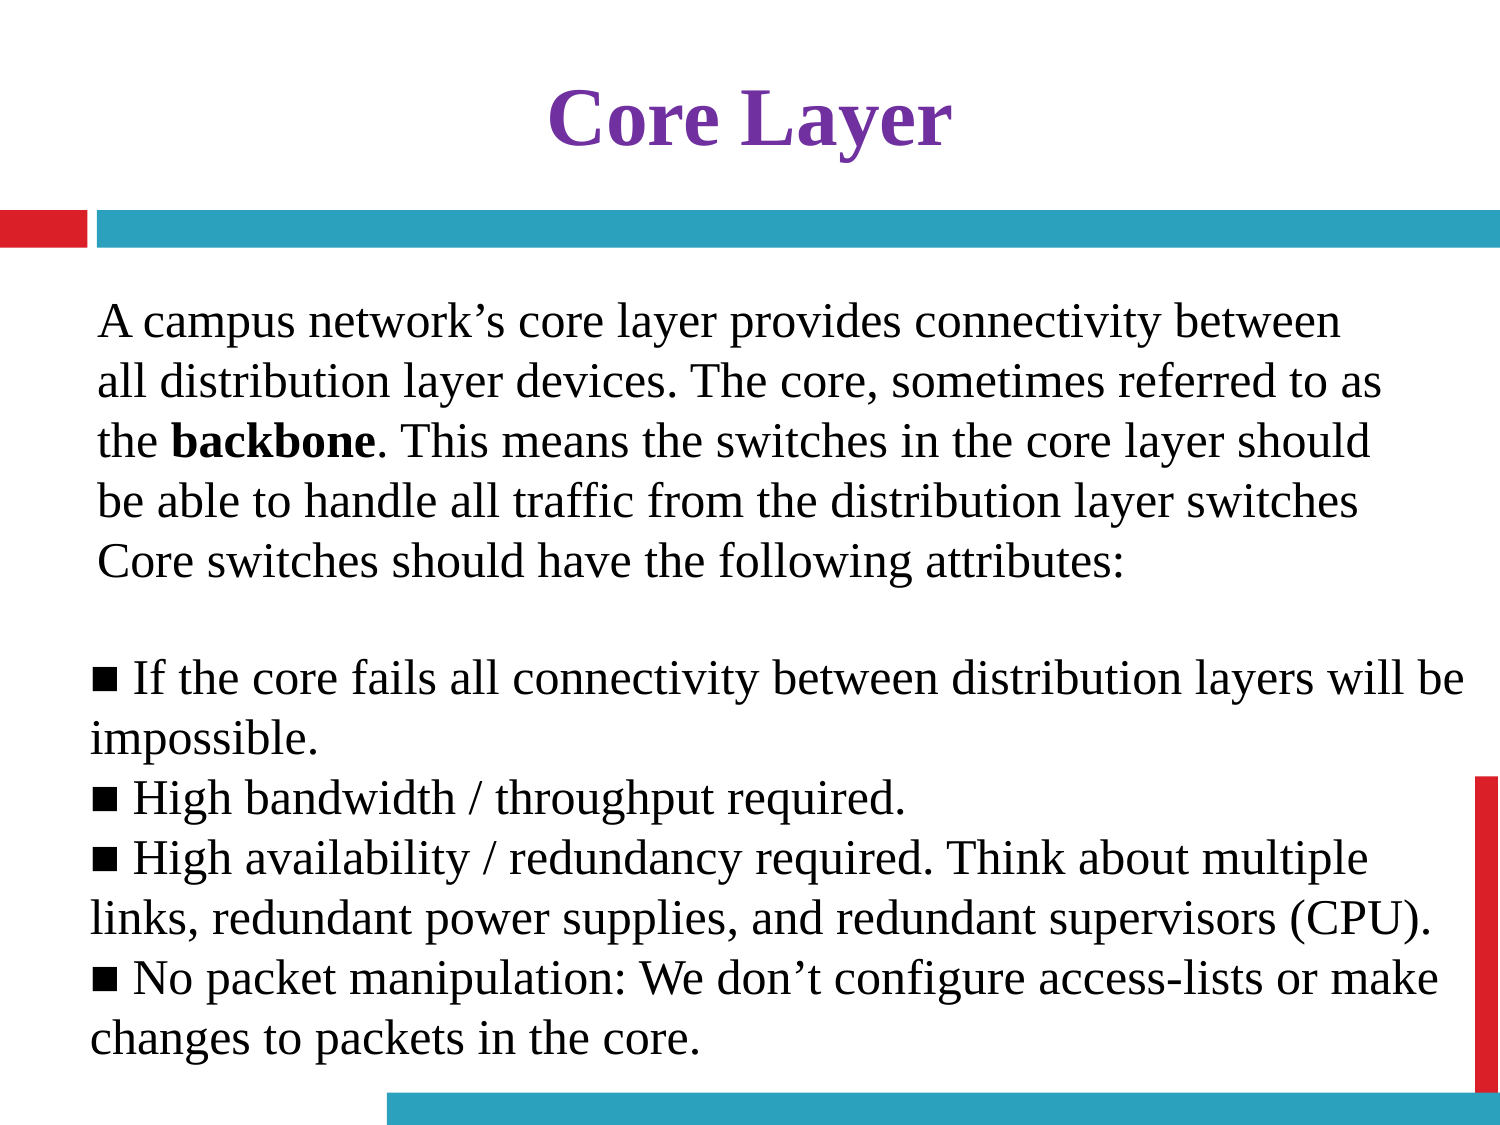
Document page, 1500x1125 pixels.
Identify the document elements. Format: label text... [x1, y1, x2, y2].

list A campus network’s core layer provides connectivity between all distribution layer devices. The core, sometimes referred to as the backbone. This means the switches in the core layer should be able to handle all traffic from the distribution layer switches Core switches should have the following attributes: [97, 287, 1403, 591]
title Core Layer [113, 62, 1387, 220]
text_box ■ If the core fails all connectivity between distribution layers will be impossible. ■ High bandwidth / throughput required. ■ High availability / redundancy required. Think about multiple links, redundant power supplies, and redundant supervisors (CPU). ■ No packet manipulation: We don’t configure access-lists or make changes to packets in the core. [74, 637, 1500, 1125]
text_box [1475, 776, 1498, 1092]
text_box [386, 1092, 1500, 1125]
